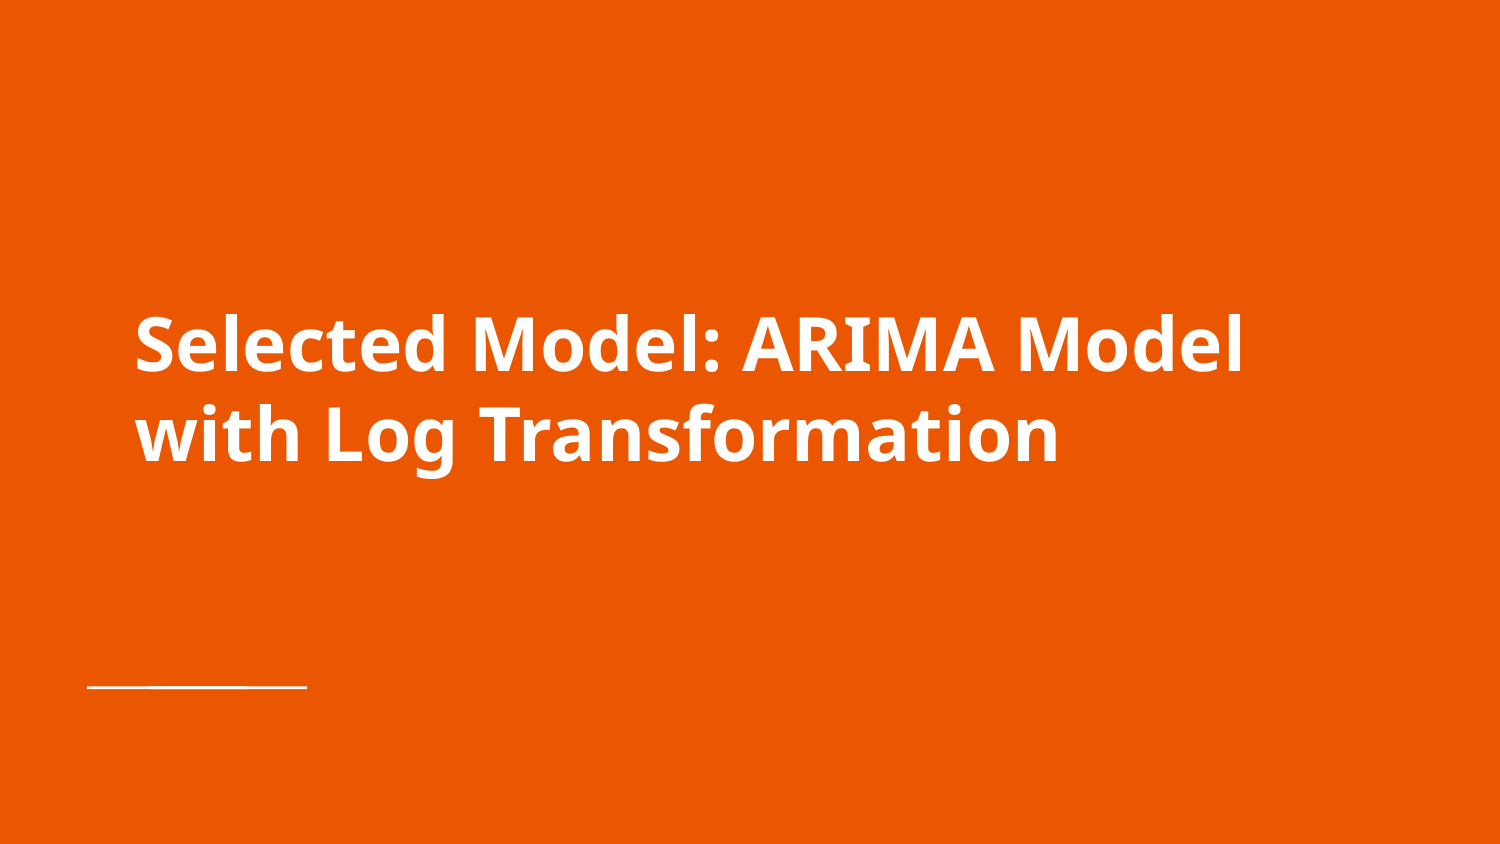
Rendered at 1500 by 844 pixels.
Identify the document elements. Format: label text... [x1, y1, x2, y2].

title Selected Model: ARIMA Model with Log Transformation [119, 141, 1272, 632]
